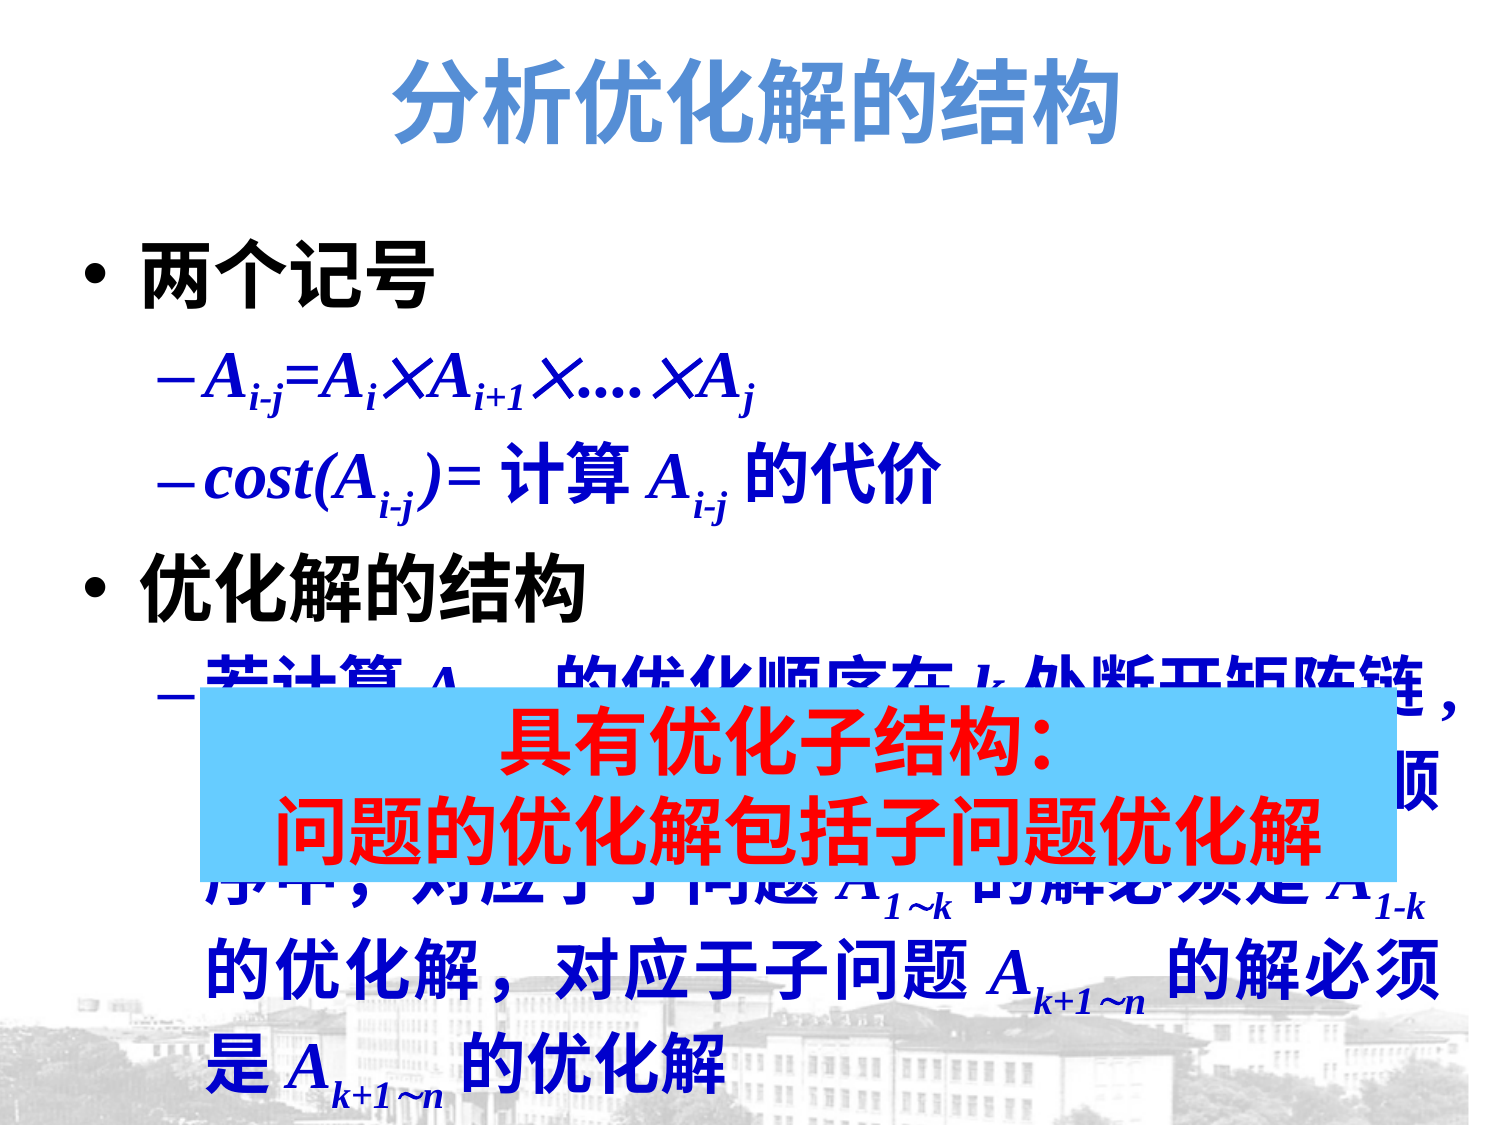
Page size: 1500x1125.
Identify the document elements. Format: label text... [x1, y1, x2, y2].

text_box 分析优化解的结构 [375, 37, 1285, 163]
picture [0, 529, 1500, 1125]
text_box 具有优化子结构： 问题的优化解包括子问题优化解 [200, 687, 1397, 883]
list 两个记号 Ai-j=AiAi+1....Aj cost(Ai-j )=计算Ai-j的代价 优化解的结构 若计算A1n的优化顺序在k处断开矩阵链, 即A1n=A1kAk+1n，则在A1n的优化顺序中，对应于子问题A1k的解必须是A1-k的优化解，对应于子问题Ak+1n的解必须是Ak+1n的优化解 [67, 220, 1457, 976]
